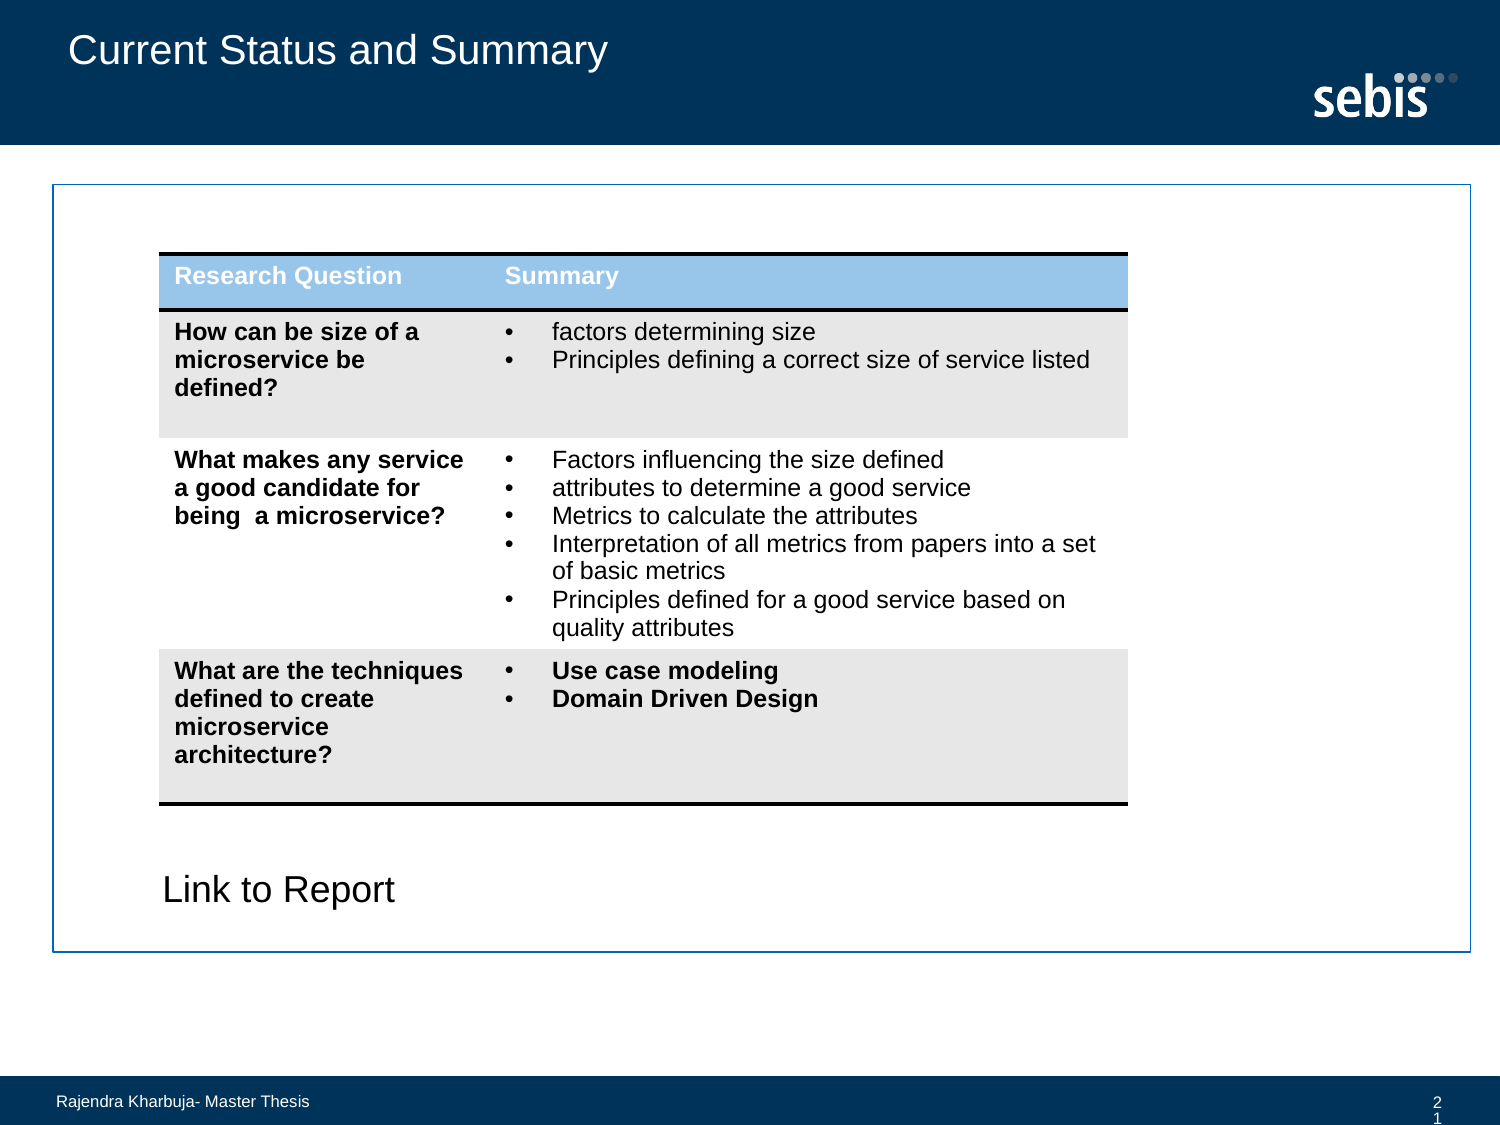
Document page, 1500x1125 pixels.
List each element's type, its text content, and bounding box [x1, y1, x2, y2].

text_box Link to Report [147, 857, 1377, 918]
footer Rajendra Kharbuja- Master Thesis [40, 1077, 361, 1125]
text_box [53, 184, 1471, 953]
slide_number 21 [1417, 1077, 1460, 1125]
title Current Status and Summary [52, 13, 1290, 73]
